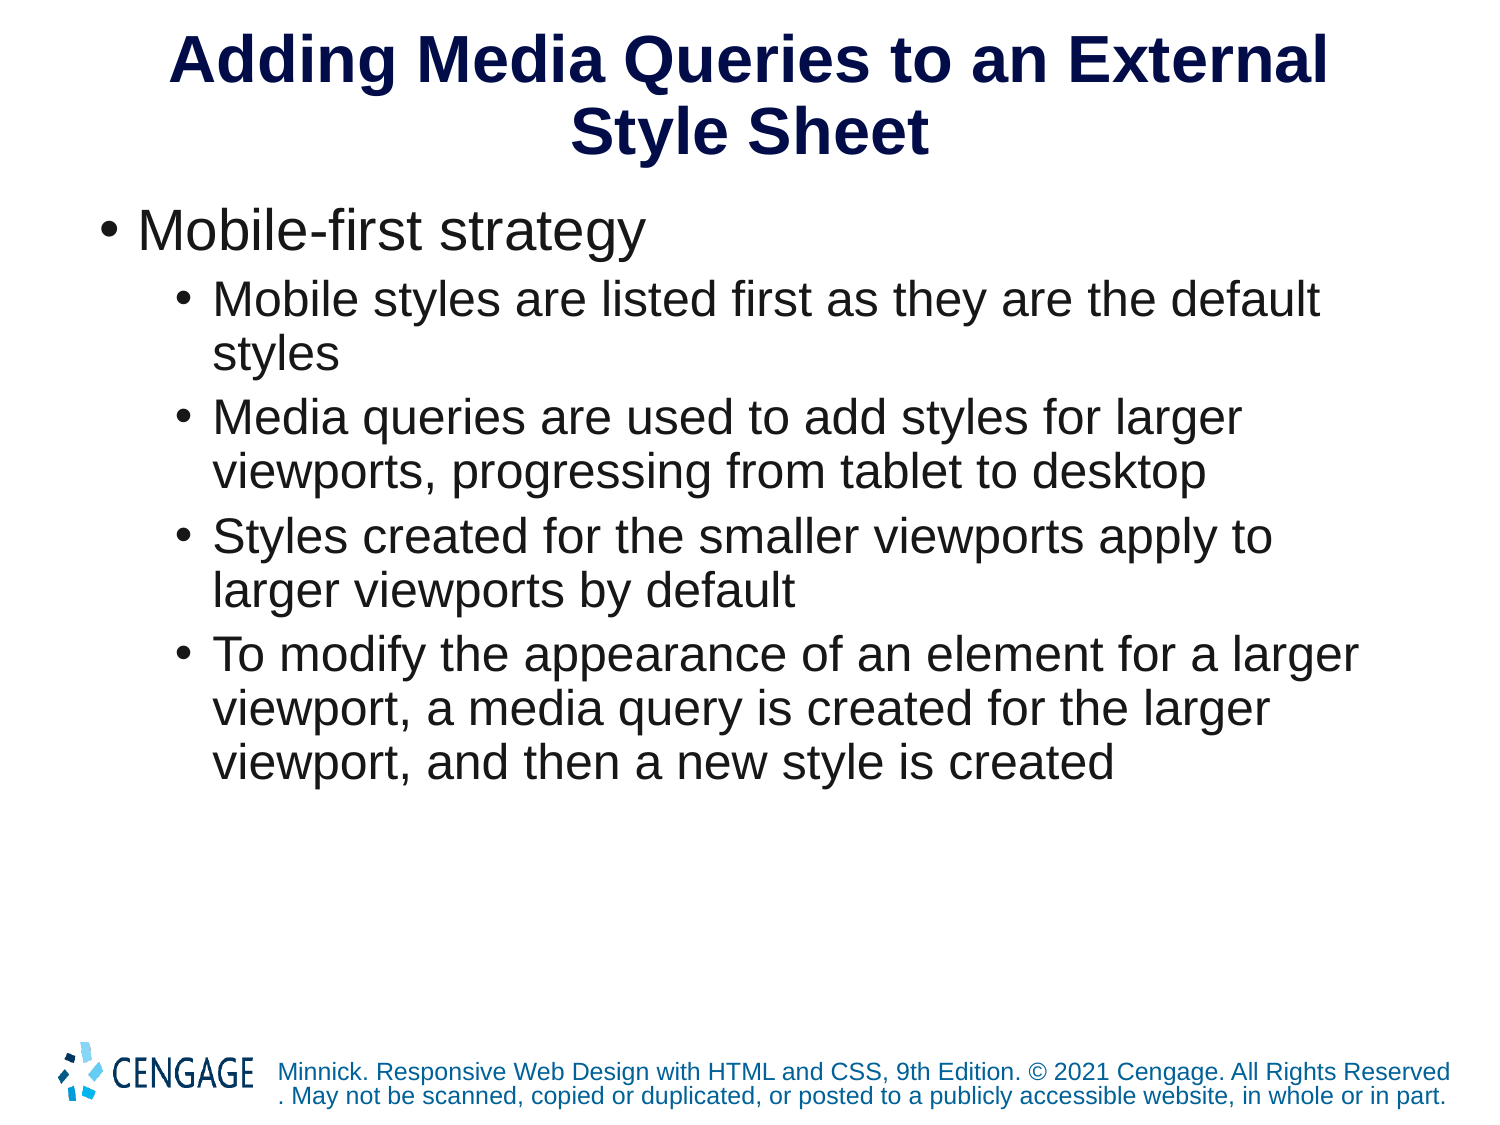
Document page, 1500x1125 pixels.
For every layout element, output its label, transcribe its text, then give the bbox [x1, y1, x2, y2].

footer Minnick. Responsive Web Design with HTML and CSS, 9th Edition. © 2021 Cengage. All Rights Reserved. May not be scanned, copied or duplicated, or posted to a publicly accessible website, in whole or in part. [262, 1040, 1475, 1100]
list Mobile-first strategy Mobile styles are listed first as they are the default styles Media queries are used to add styles for larger viewports, progressing from tablet to desktop Styles created for the smaller viewports apply to larger viewports by default To modify the appearance of an element for a larger viewport, a media query is created for the larger viewport, and then a new style is created [99, 200, 1397, 1024]
title Adding Media Queries to an External Style Sheet [103, 24, 1397, 175]
picture [58, 1042, 253, 1101]
